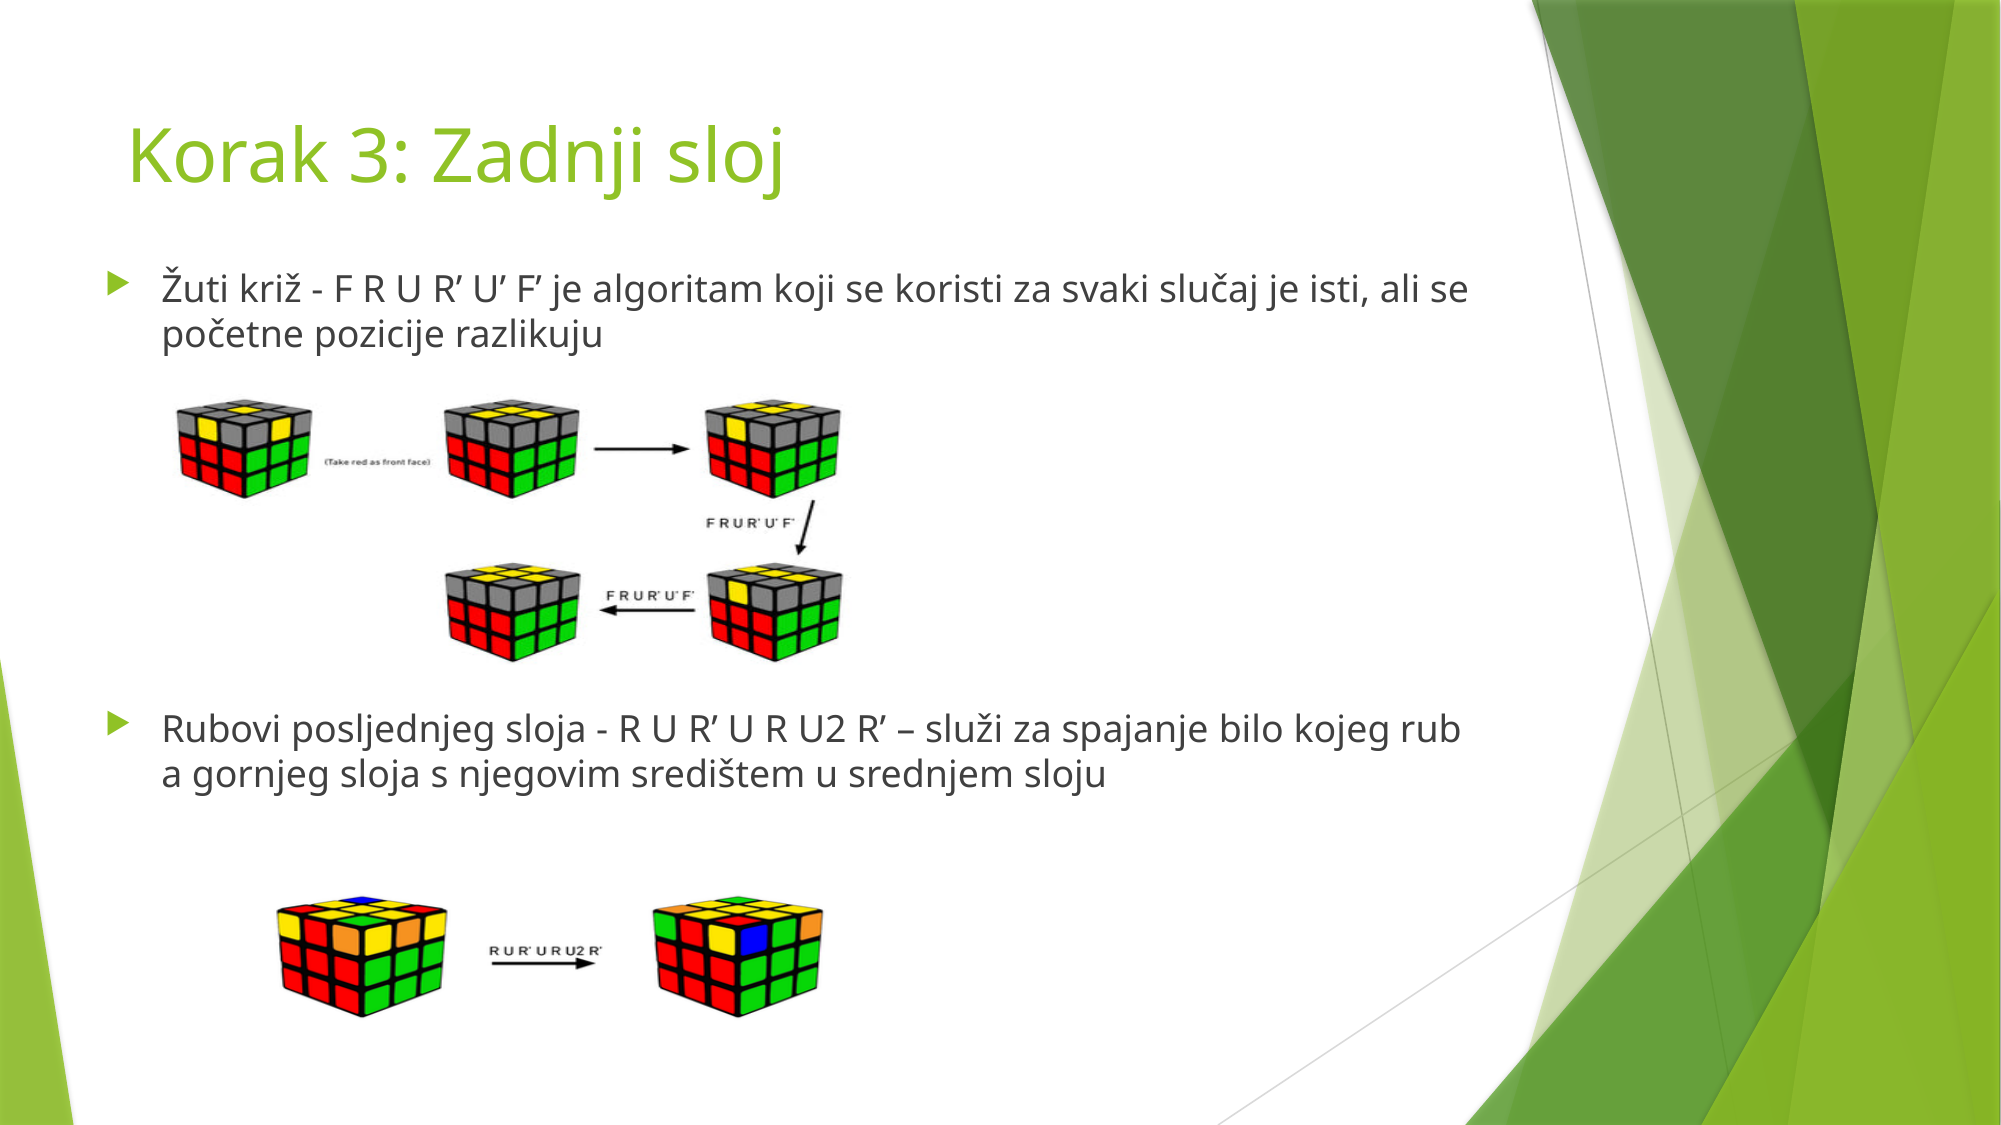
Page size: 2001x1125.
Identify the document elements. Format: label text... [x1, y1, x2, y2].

title Korak 3: Zadnji sloj [111, 99, 1522, 317]
picture [198, 817, 889, 1098]
list Žuti križ - F R U R’ U’ F’ je algoritam koji se koristi za svaki slučaj je isti, ali se početne pozicije razlikuju Rubovi posljednjeg sloja - R U R’ U R U2 R’ – služi za spajanje bilo kojeg rub a gornjeg sloja s njegovim središtem u srednjem sloju [89, 257, 1501, 895]
picture [134, 366, 889, 682]
